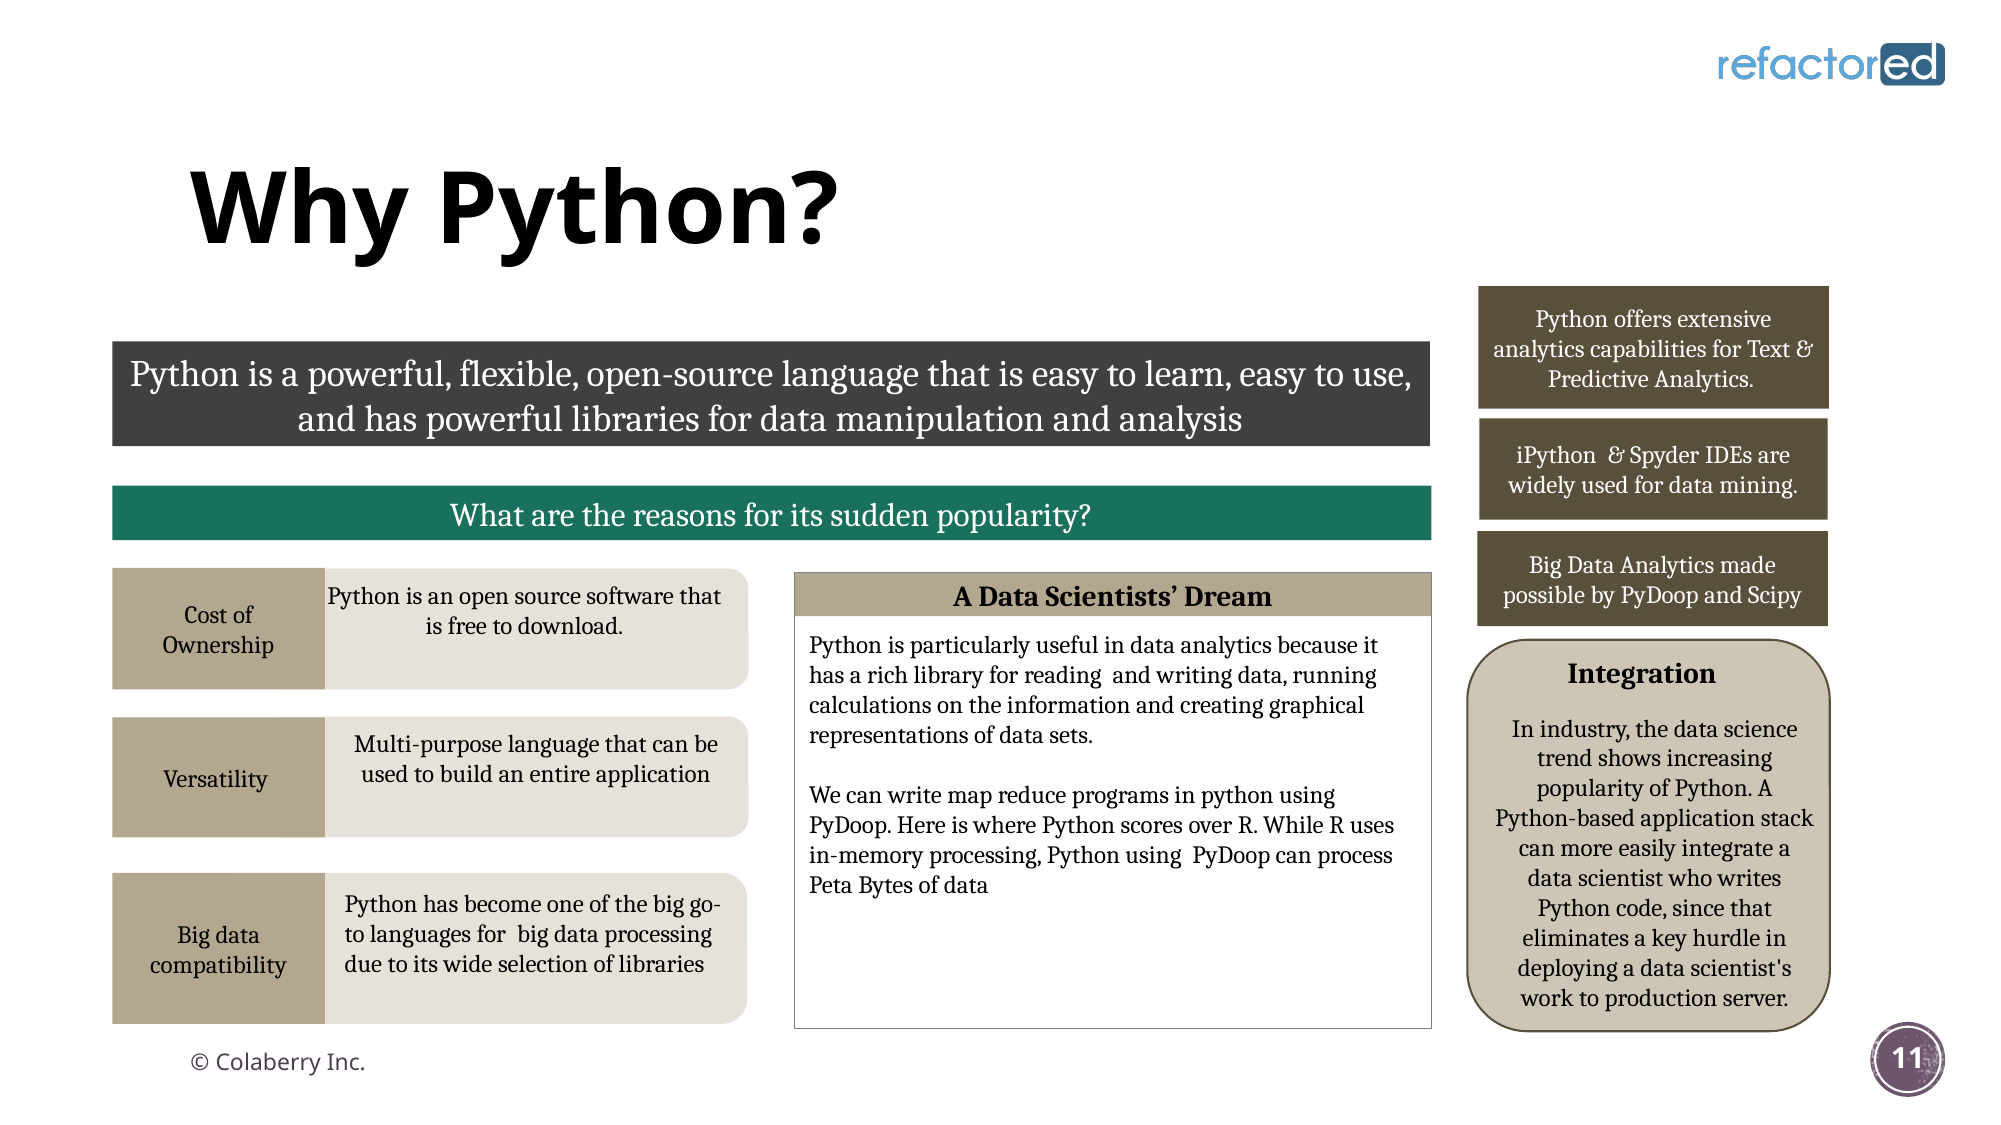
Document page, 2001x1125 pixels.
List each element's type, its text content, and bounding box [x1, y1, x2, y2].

text_box Versatility [111, 716, 326, 838]
text_box Python has become one of the big go-to languages for big data processing due to its wide selection of libraries [329, 880, 743, 985]
footer © Colaberry Inc. [175, 1031, 1214, 1092]
text_box Big data compatibility [111, 872, 326, 1025]
text_box [1496, 638, 1801, 647]
text_box Python is a powerful, flexible, open-source language that is easy to learn, easy to use, and has powerful libraries for data manipulation and analysis [112, 341, 1430, 447]
text_box What are the reasons for its sudden popularity? [112, 485, 1432, 541]
picture [1717, 0, 1946, 137]
title Why Python? [175, 79, 1826, 344]
text_box Integration [1429, 647, 1855, 697]
text_box In industry, the data science trend shows increasing popularity of Python. A Python-based application stack can more easily integrate a data scientist who writes Python code, since that eliminates a key hurdle in deploying a data scientist's work to production server. [1479, 704, 1830, 1019]
text_box Cost of Ownership [111, 567, 326, 690]
text_box [279, 729, 750, 839]
text_box Python offers extensive analytics capabilities for Text & Predictive Analytics. [1477, 285, 1830, 410]
text_box Python is particularly useful in data analytics because it has a rich library for reading and writing data, running calculations on the information and creating graphical representations of data sets. We can write map reduce programs in python using PyDoop. Here is where Python scores over R. While R uses in-memory processing, Python using PyDoop can process Peta Bytes of data [794, 621, 1432, 906]
text_box iPython & Spyder IDEs are widely used for data mining. [1478, 417, 1829, 521]
text_box [1489, 1019, 1808, 1033]
text_box [794, 572, 1432, 621]
slide_number 11 [1855, 1028, 1961, 1089]
text_box Python is an open source software that is free to download. [312, 571, 737, 647]
text_box Multi-purpose language that can be used to build an entire application [324, 719, 748, 795]
text_box [1466, 697, 1831, 1009]
text_box [235, 871, 749, 1025]
text_box [279, 567, 750, 691]
text_box [794, 906, 1432, 1029]
text_box [278, 715, 740, 719]
text_box Big Data Analytics made possible by PyDoop and Scipy [1476, 530, 1829, 627]
